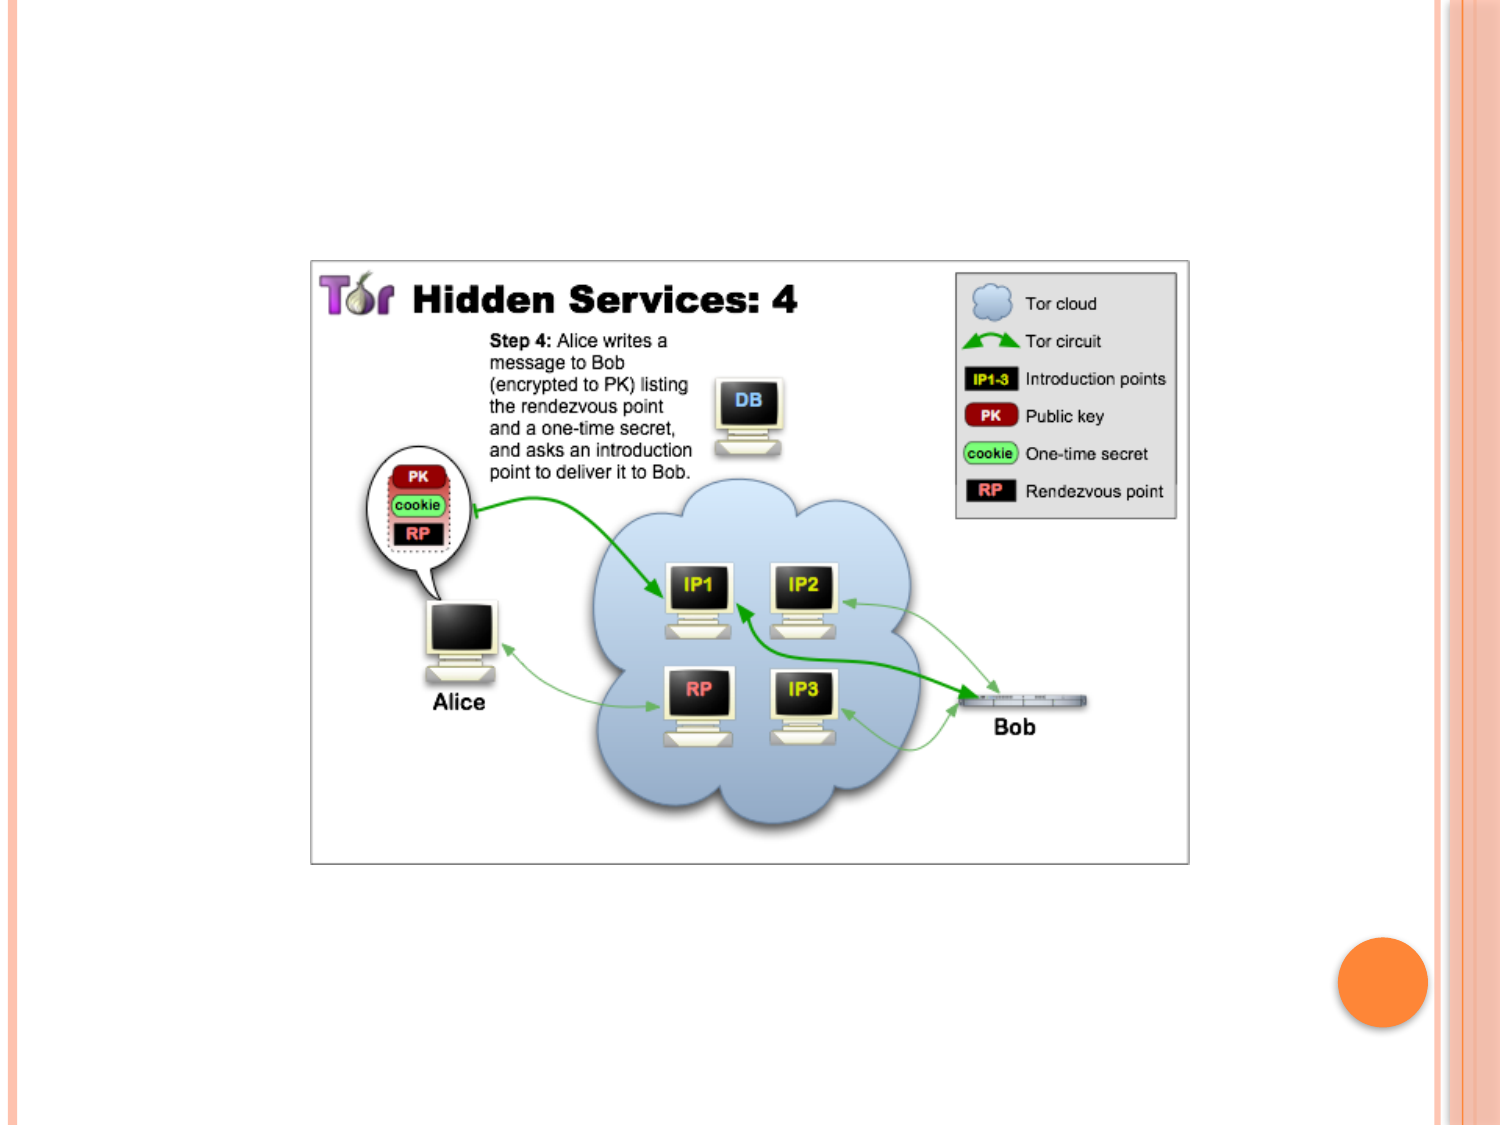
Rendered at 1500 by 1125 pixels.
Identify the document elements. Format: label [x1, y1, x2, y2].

picture [309, 259, 1191, 866]
